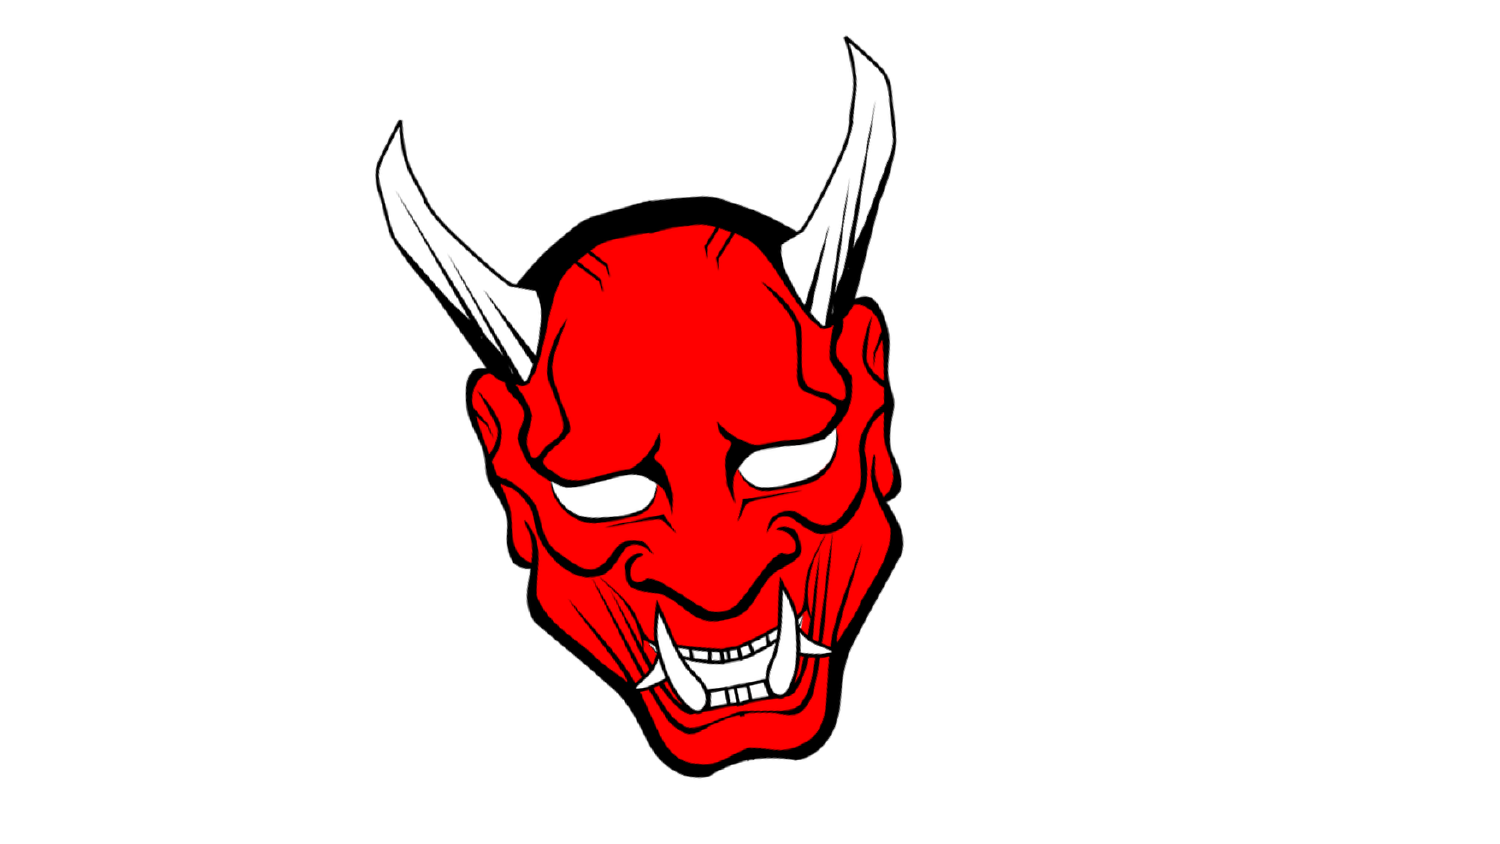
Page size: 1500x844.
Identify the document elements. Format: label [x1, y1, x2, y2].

picture [302, 0, 1073, 844]
